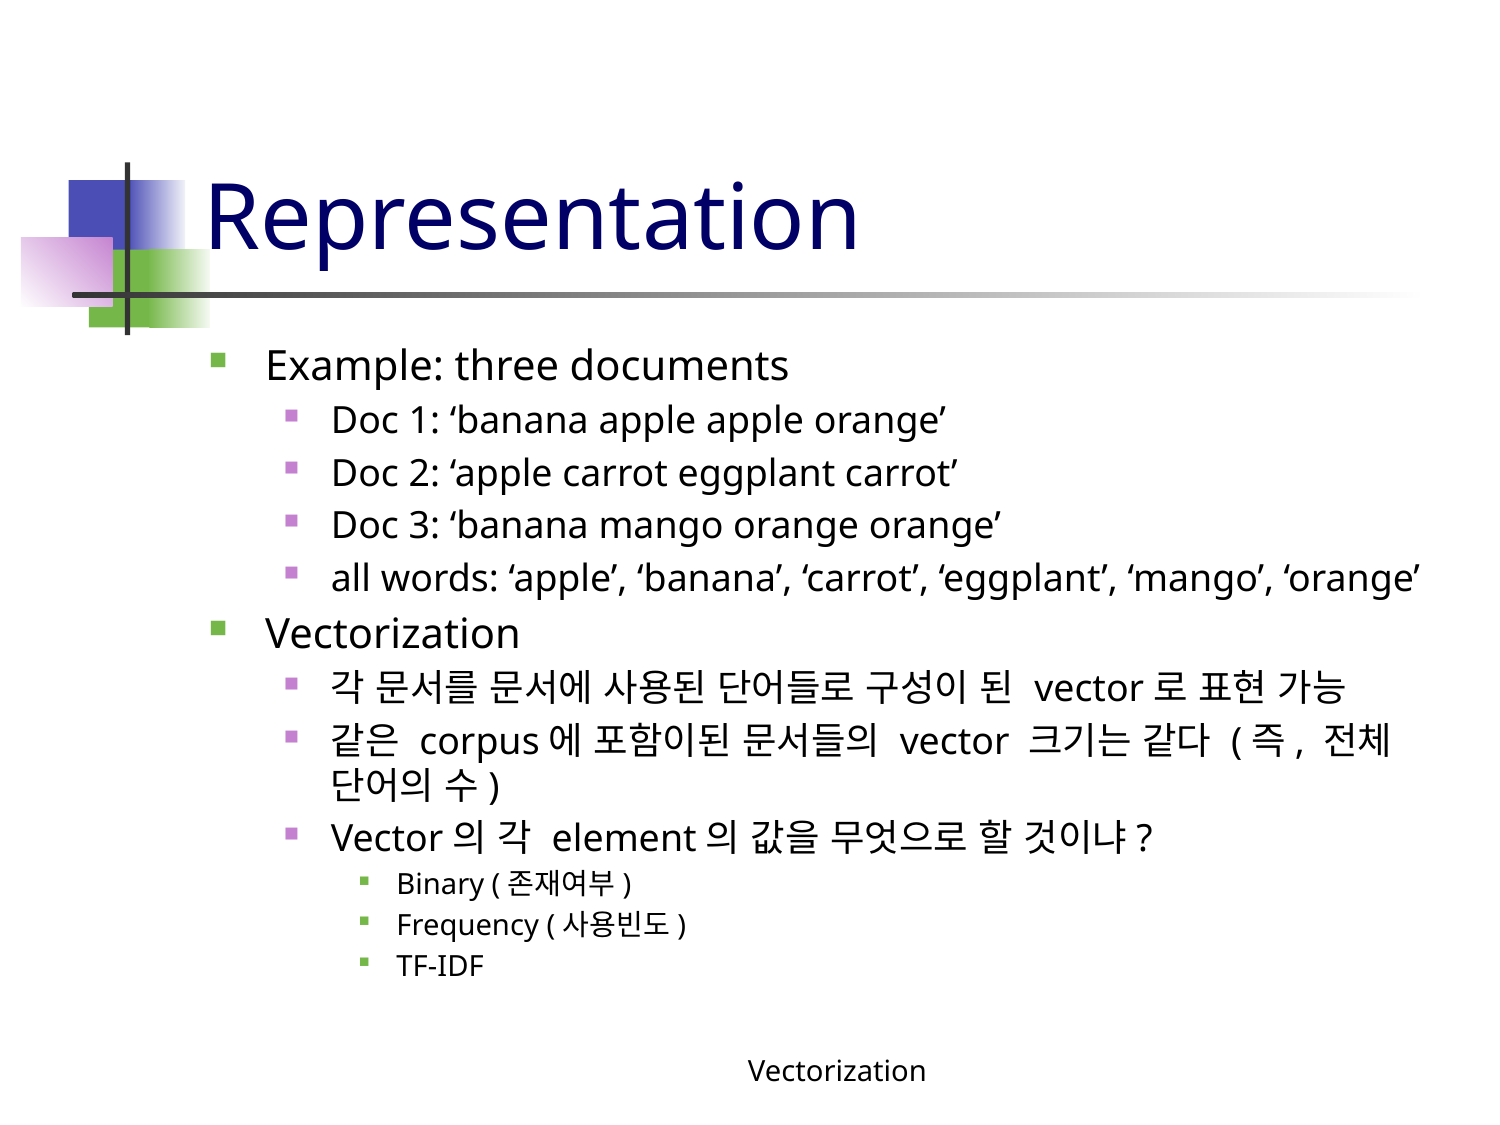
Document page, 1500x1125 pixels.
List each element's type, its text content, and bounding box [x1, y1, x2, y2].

list Example: three documents Doc 1: ‘banana apple apple orange’ Doc 2: ‘apple carrot eggplant carrot’ Doc 3: ‘banana mango orange orange’ all words: ‘apple’, ‘banana’, ‘carrot’, ‘eggplant’, ‘mango’, ‘orange’ Vectorization 각 문서를 문서에 사용된 단어들로 구성이 된 vector로 표현 가능 같은 corpus에 포함이된 문서들의 vector 크기는 같다 (즉, 전체 단어의 수) Vector의 각 element의 값을 무엇으로 할 것이냐? Binary (존재여부) Frequency (사용빈도) TF-IDF [193, 331, 1469, 1006]
title Representation [188, 35, 1468, 275]
footer Vectorization [600, 1024, 1075, 1100]
